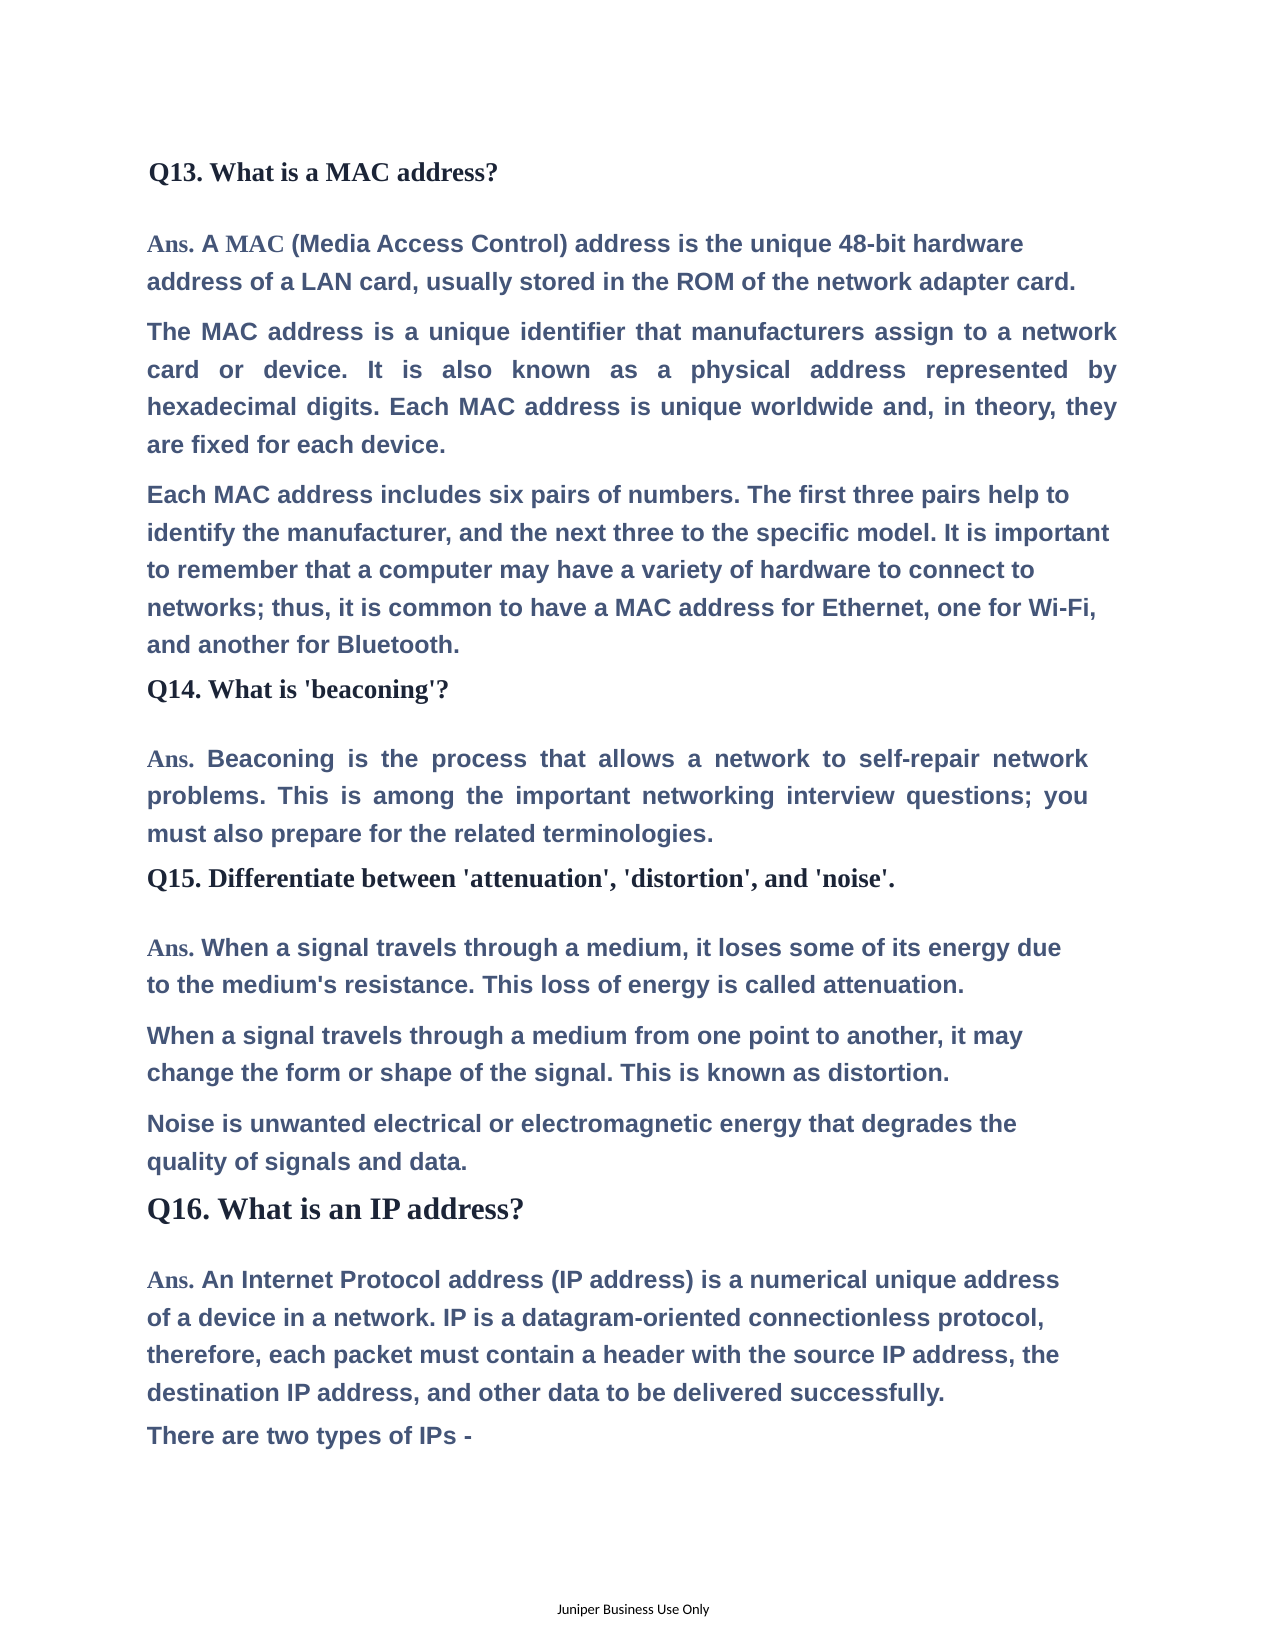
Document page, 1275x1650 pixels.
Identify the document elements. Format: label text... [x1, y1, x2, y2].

text_box Juniper Business Use Only [557, 1600, 717, 1619]
text_box Ans. A MAC (Media Access Control) address is the unique 48-bit hardware address of a LAN card, usually stored in the ROM of the network adapter card. The MAC address is a unique identifier that manufacturers assign to a network card or device. It is also known as a physical address represented by hexadecimal digits. Each MAC address is unique worldwide and, in theory, they are fixed for each device. Each MAC address includes six pairs of numbers. The first three pairs help to identify the manufacturer, and the next three to the specific model. It is important to remember that a computer may have a variety of hardware to connect to networks; thus, it is common to have a MAC address for Ethernet, one for Wi-Fi, and another for Bluetooth. Q14. What is 'beaconing'? Ans. Beaconing is the process that allows a network to self-repair network problems. This is among the important networking interview questions; you must also prepare for the related terminologies. Q15. Differentiate between 'attenuation', 'distortion', and 'noise'. Ans. When a signal travels through a medium, it loses some of its energy due to the medium's resistance. This loss of energy is called attenuation. When a signal travels through a medium from one point to another, it may change the form or shape of the signal. This is known as distortion. Noise is unwanted electrical or electromagnetic energy that degrades the quality of signals and data. Q16. What is an IP address? Ans. An Internet Protocol address (IP address) is a numerical unique address of a device in a network. IP is a datagram-oriented connectionless protocol, therefore, each packet must contain a header with the source IP address, the destination IP address, and other data to be delivered successfully. There are two types of IPs - [146, 219, 1120, 1449]
text_box Q13. What is a MAC address? [148, 154, 508, 185]
